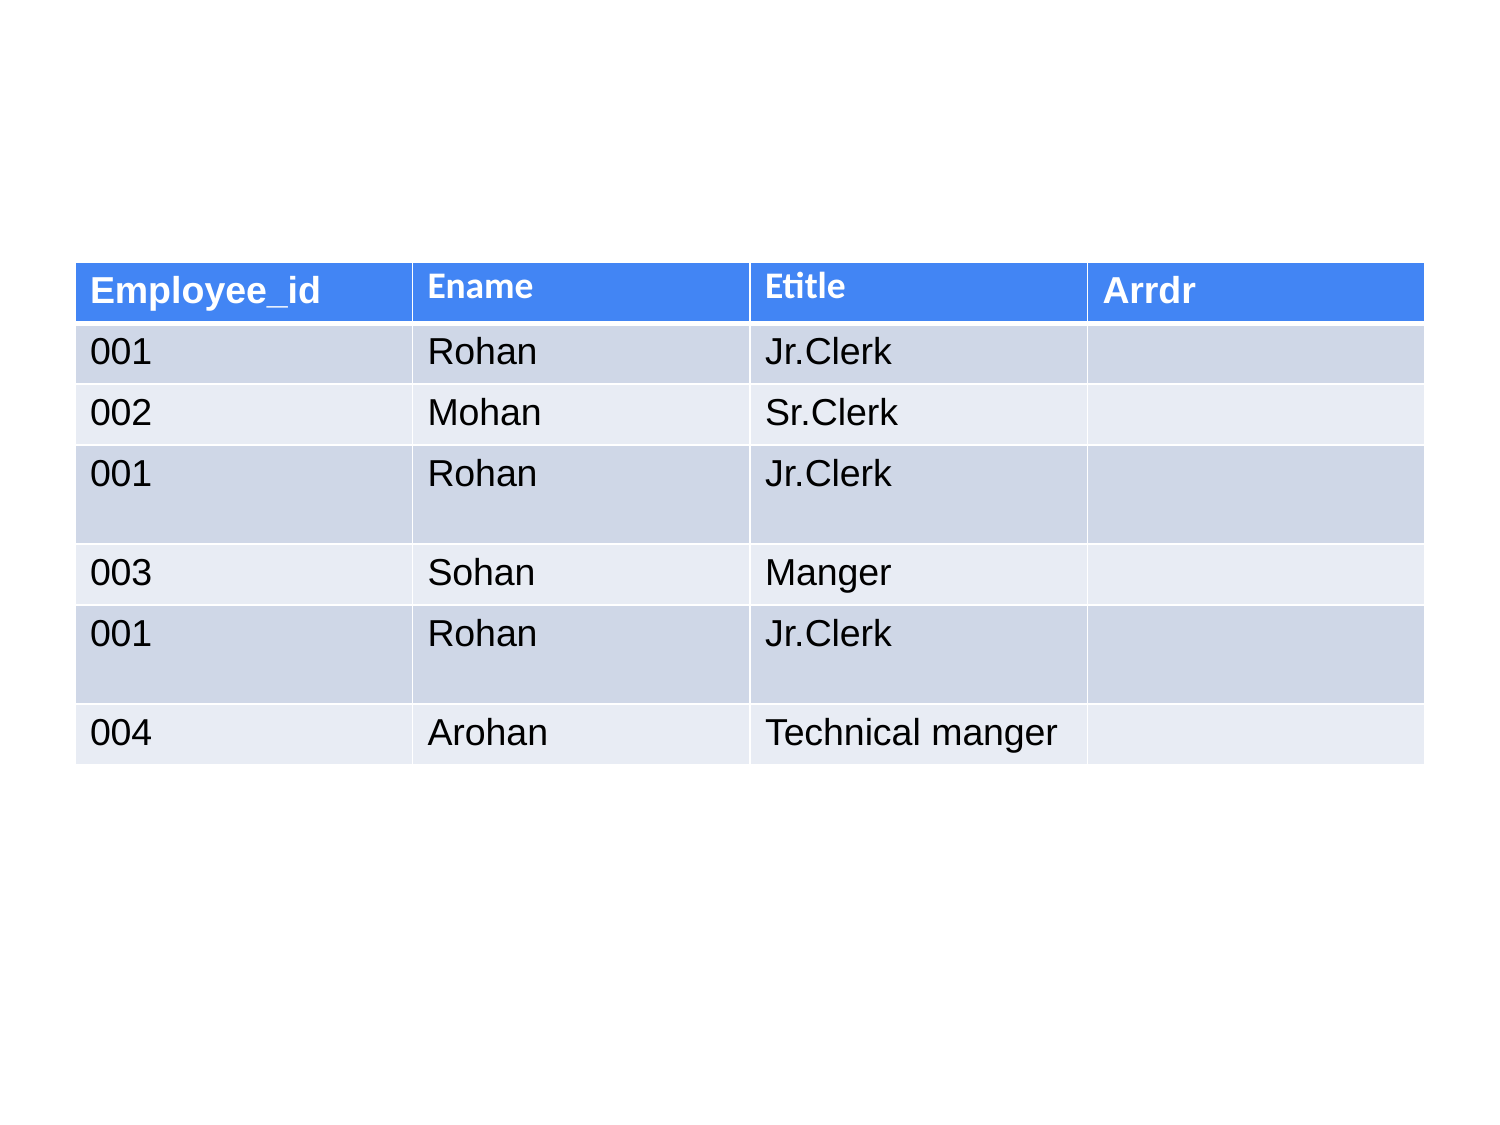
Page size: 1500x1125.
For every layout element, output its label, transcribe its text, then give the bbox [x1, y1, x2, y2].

table_cell 001 [76, 326, 412, 383]
table_header Ename [413, 263, 749, 321]
table_cell Technical manger [751, 705, 1087, 764]
table_cell Manger [751, 545, 1087, 604]
table_cell Mohan [413, 385, 749, 444]
table_cell Rohan [413, 446, 749, 543]
table_cell [1088, 446, 1424, 543]
table_cell Jr.Clerk [751, 446, 1087, 543]
table_header Arrdr [1088, 263, 1424, 321]
table_cell 003 [76, 545, 412, 604]
table_header Employee_id [76, 263, 412, 321]
table_cell Arohan [413, 705, 749, 764]
table_cell 002 [76, 385, 412, 444]
table_cell Jr.Clerk [751, 326, 1087, 383]
table_cell [1088, 326, 1424, 383]
table_cell Sohan [413, 545, 749, 604]
table_cell [1088, 606, 1424, 703]
table_cell 004 [76, 705, 412, 764]
table_cell Jr.Clerk [751, 606, 1087, 703]
table_cell [1088, 705, 1424, 764]
table_cell [1088, 545, 1424, 604]
table_cell 001 [76, 606, 412, 703]
table_cell 001 [76, 446, 412, 543]
table_cell Rohan [413, 606, 749, 703]
table_header Etitle [751, 263, 1087, 321]
table_cell Sr.Clerk [751, 385, 1087, 444]
table_cell Rohan [413, 326, 749, 383]
table_cell [1088, 385, 1424, 444]
